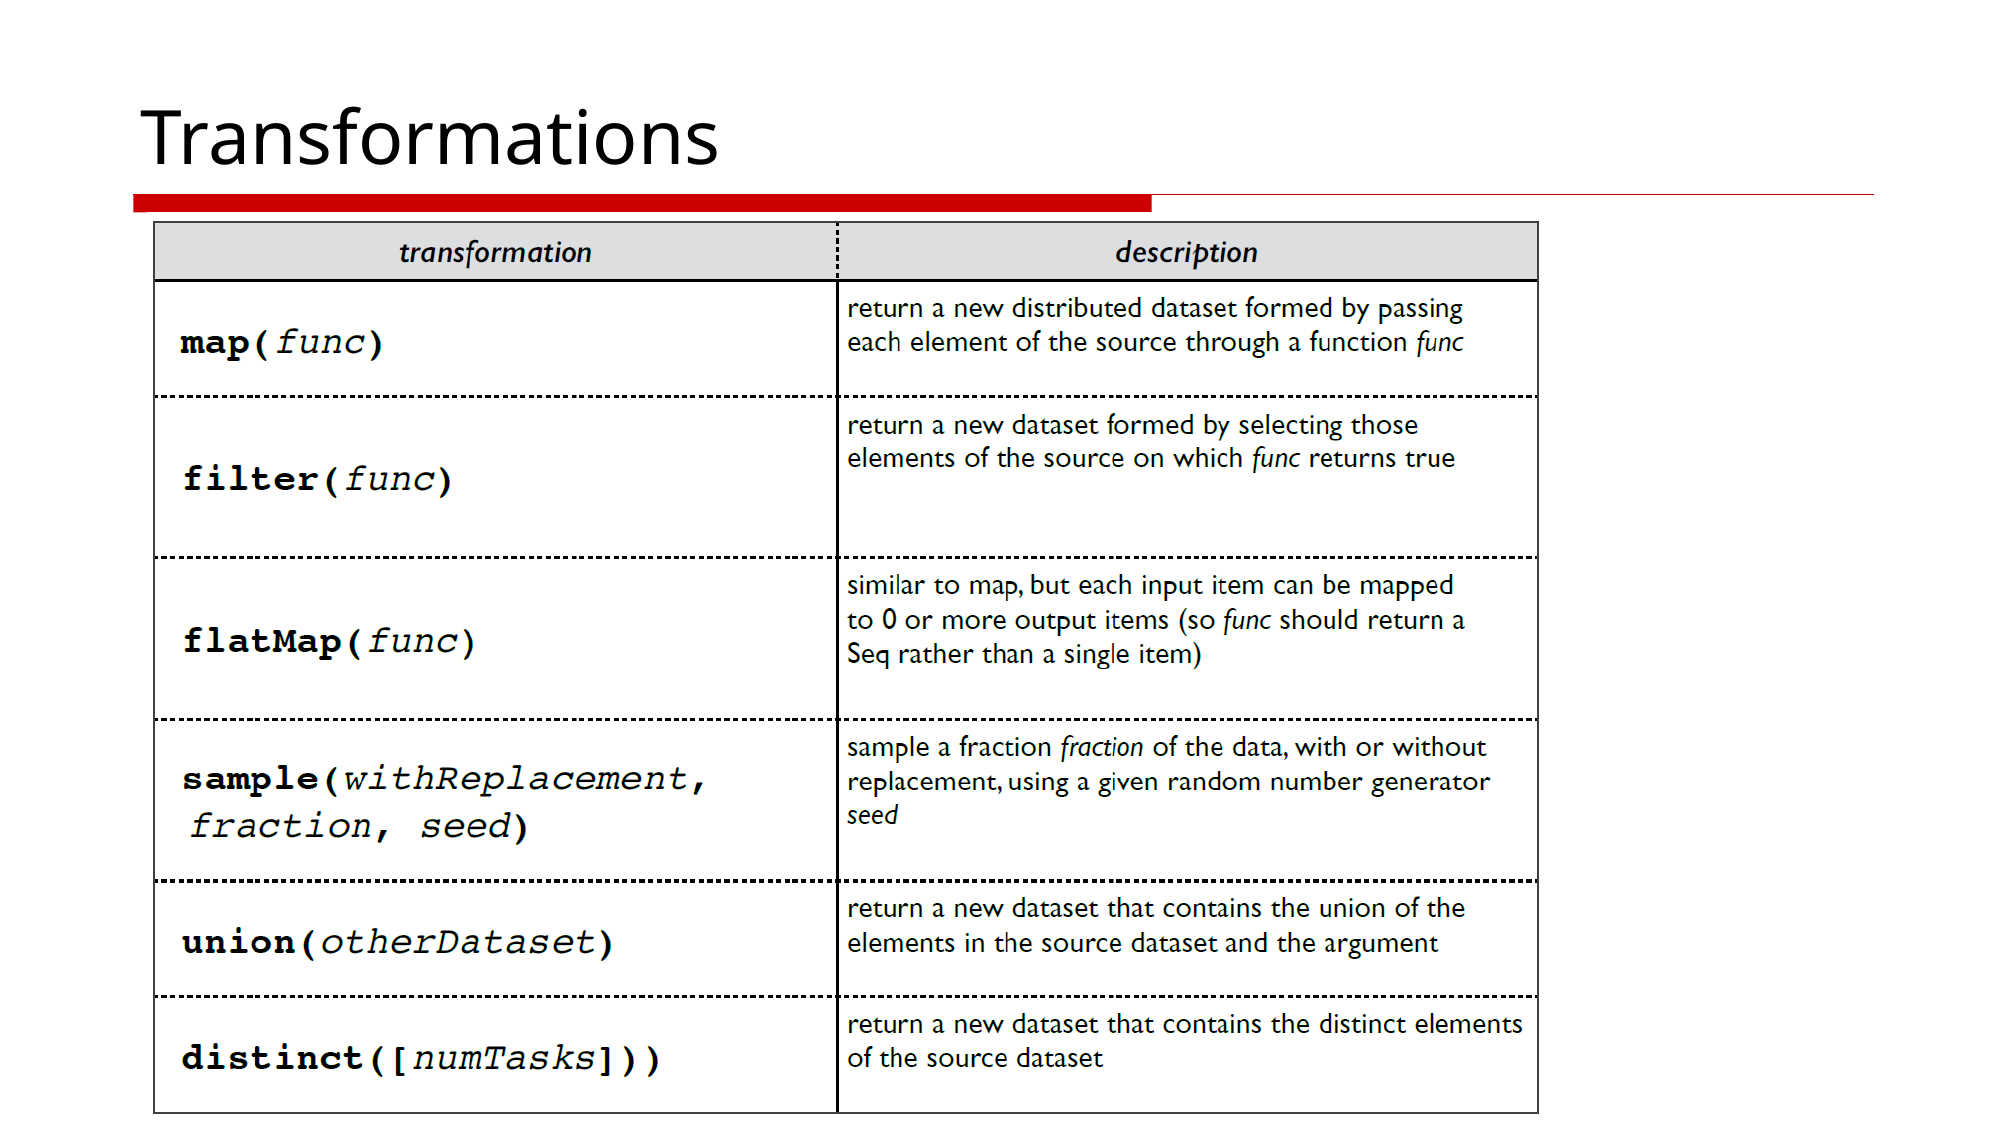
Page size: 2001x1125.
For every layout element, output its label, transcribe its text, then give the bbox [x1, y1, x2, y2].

title Transformations [125, 12, 1876, 188]
picture [146, 212, 1543, 1125]
